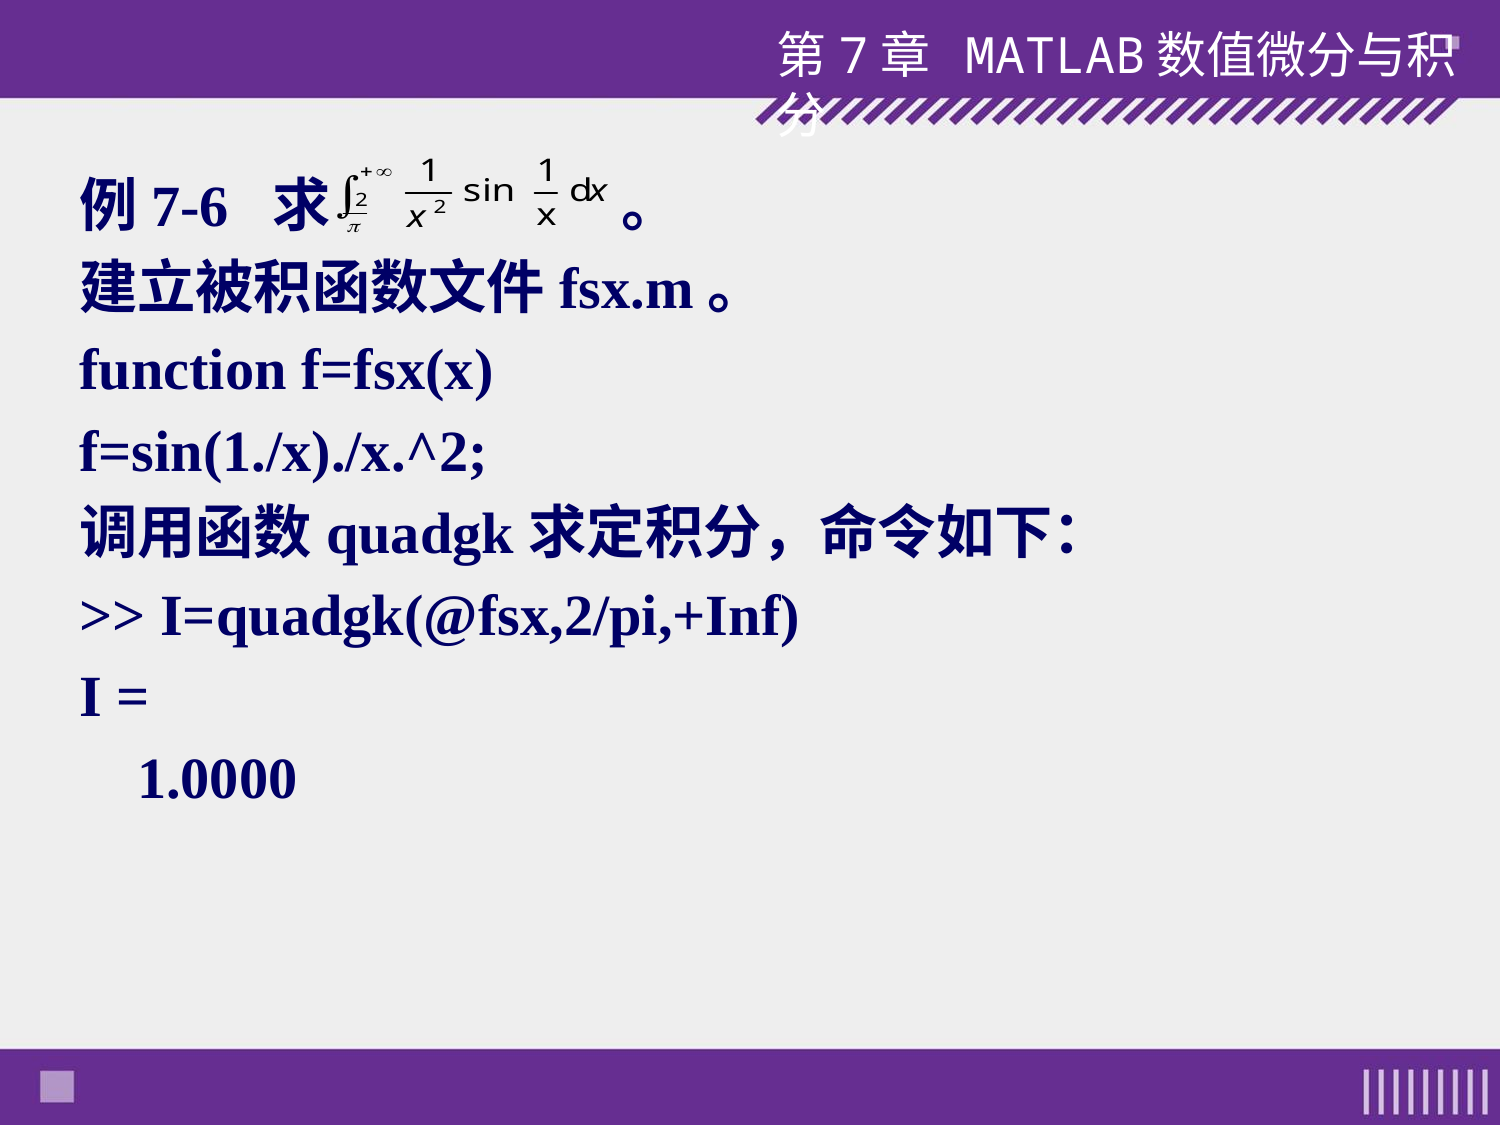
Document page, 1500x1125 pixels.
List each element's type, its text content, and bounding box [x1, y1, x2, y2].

picture [0, 526, 1500, 1125]
picture [0, 0, 1500, 525]
list 例7-6 求 。 建立被积函数文件fsx.m。 function f=fsx(x) f=sin(1./x)./x.^2; 调用函数quadgk求定积分，命令如下： >> I=quadgk(@fsx,2/pi,+Inf) I = 1.0000 [64, 160, 1436, 525]
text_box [324, 148, 621, 241]
text_box 第7章 MATLAB数值微分与积分 [761, 16, 1500, 152]
list 例7-6 求 。 建立被积函数文件fsx.m。 function f=fsx(x) f=sin(1./x)./x.^2; 调用函数quadgk求定积分，命令如下： >> I=quadgk(@fsx,2/pi,+Inf) I = 1.0000 [64, 526, 1436, 1041]
